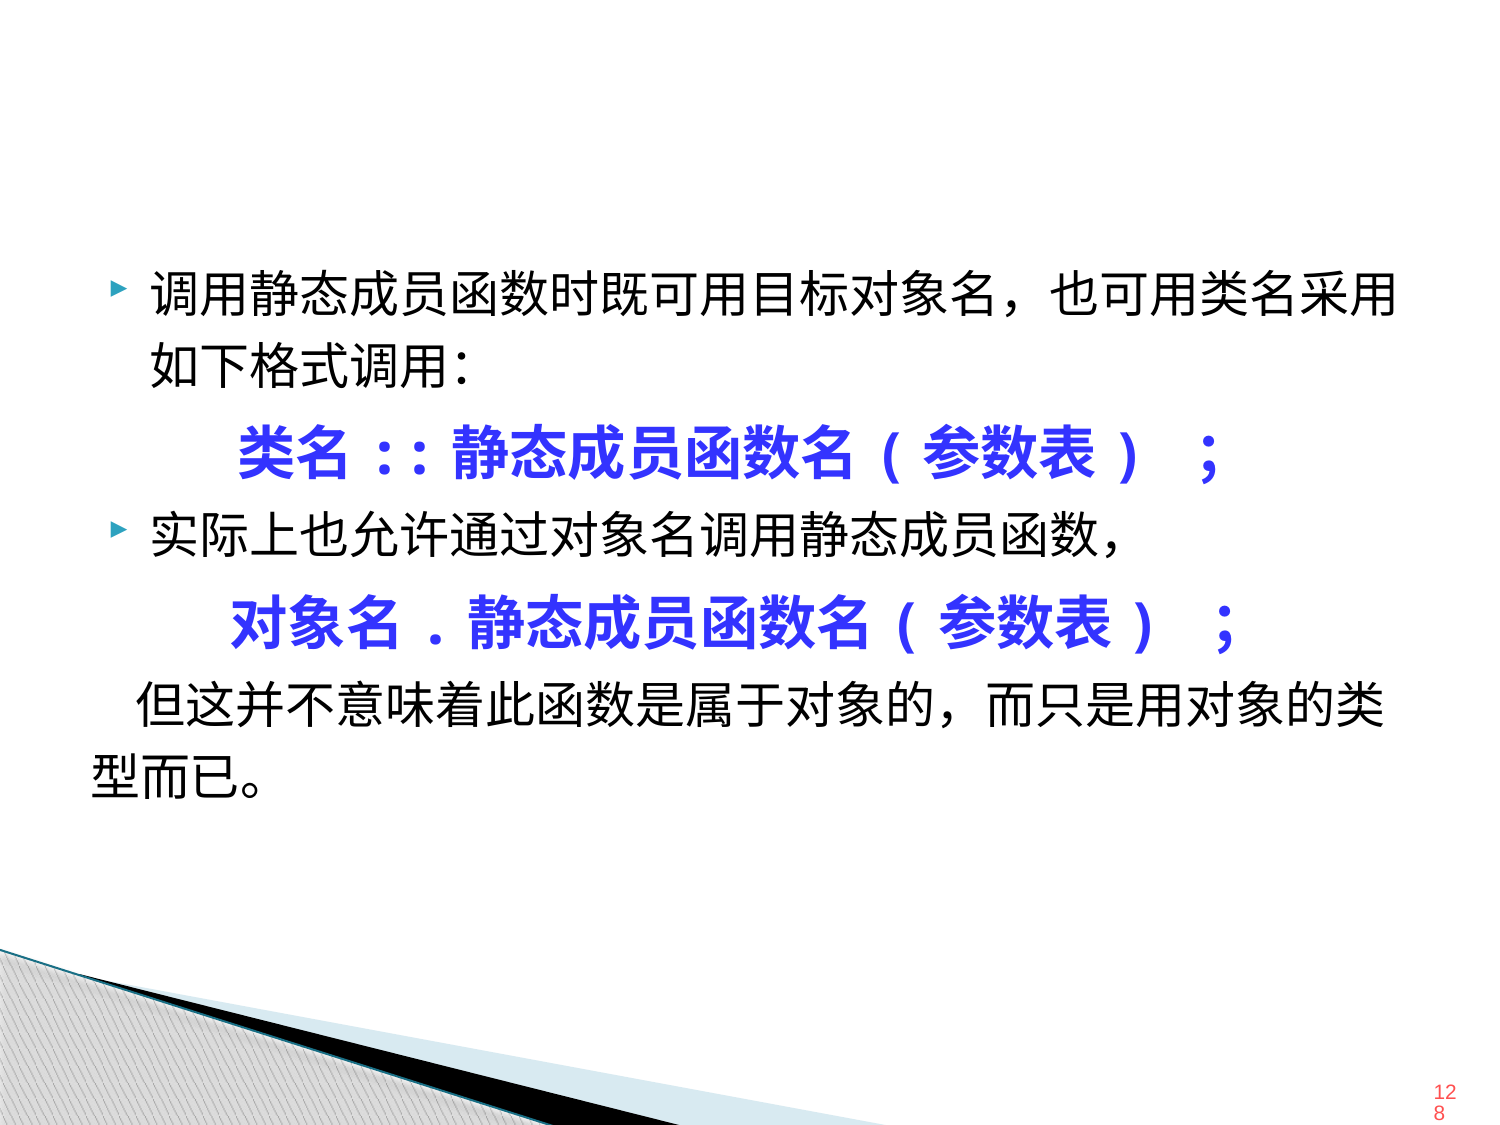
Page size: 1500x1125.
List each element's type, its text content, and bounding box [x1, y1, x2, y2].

list 调用静态成员函数时既可用目标对象名，也可用类名采用如下格式调用： 类名::静态成员函数名(参数表) ； 实际上也允许通过对象名调用静态成员函数， 对象名.静态成员函数名(参数表) ； 但这并不意味着此函数是属于对象的，而只是用对象的类型而已。 [75, 242, 1425, 986]
slide_number 128 [1418, 1051, 1479, 1112]
